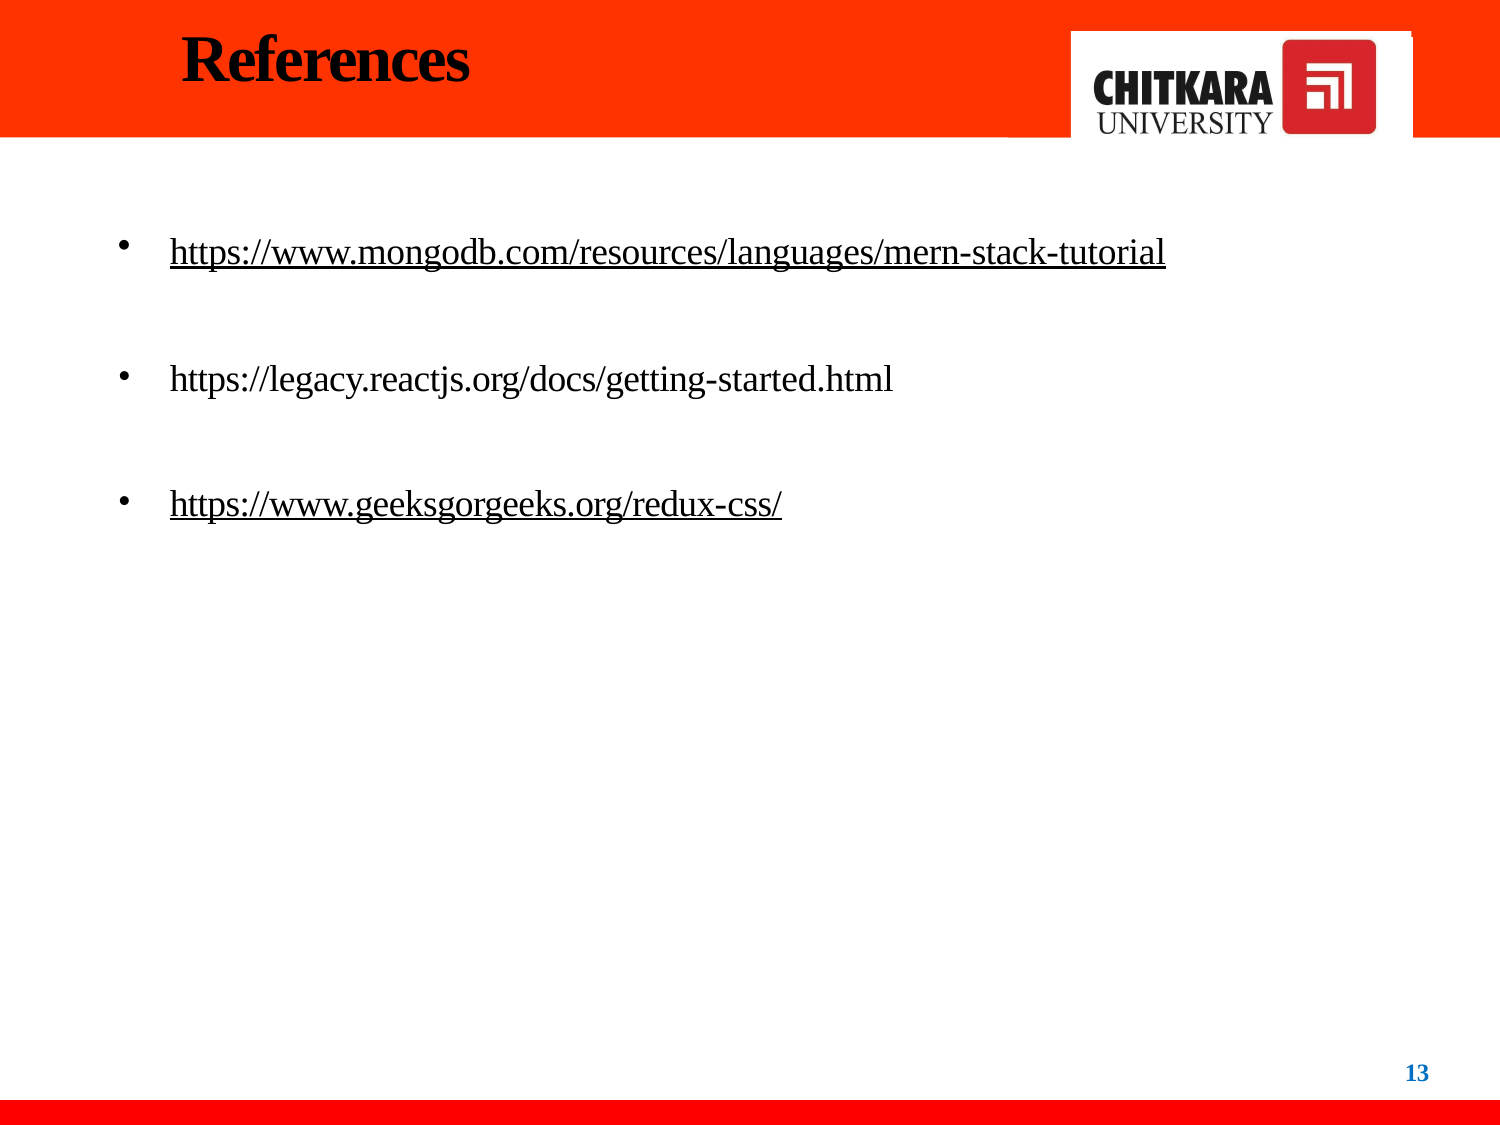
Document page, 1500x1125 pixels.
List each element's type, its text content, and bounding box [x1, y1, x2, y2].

slide_number 13 [1398, 1056, 1437, 1125]
text_box https://www.mongodb.com/resources/languages/mern-stack-tutorial https://legacy.reactjs.org/docs/getting-started.html https://www.geeksgorgeeks.org/redux-css/ [115, 224, 1178, 524]
title References [101, 13, 687, 204]
picture [1074, 37, 1391, 138]
